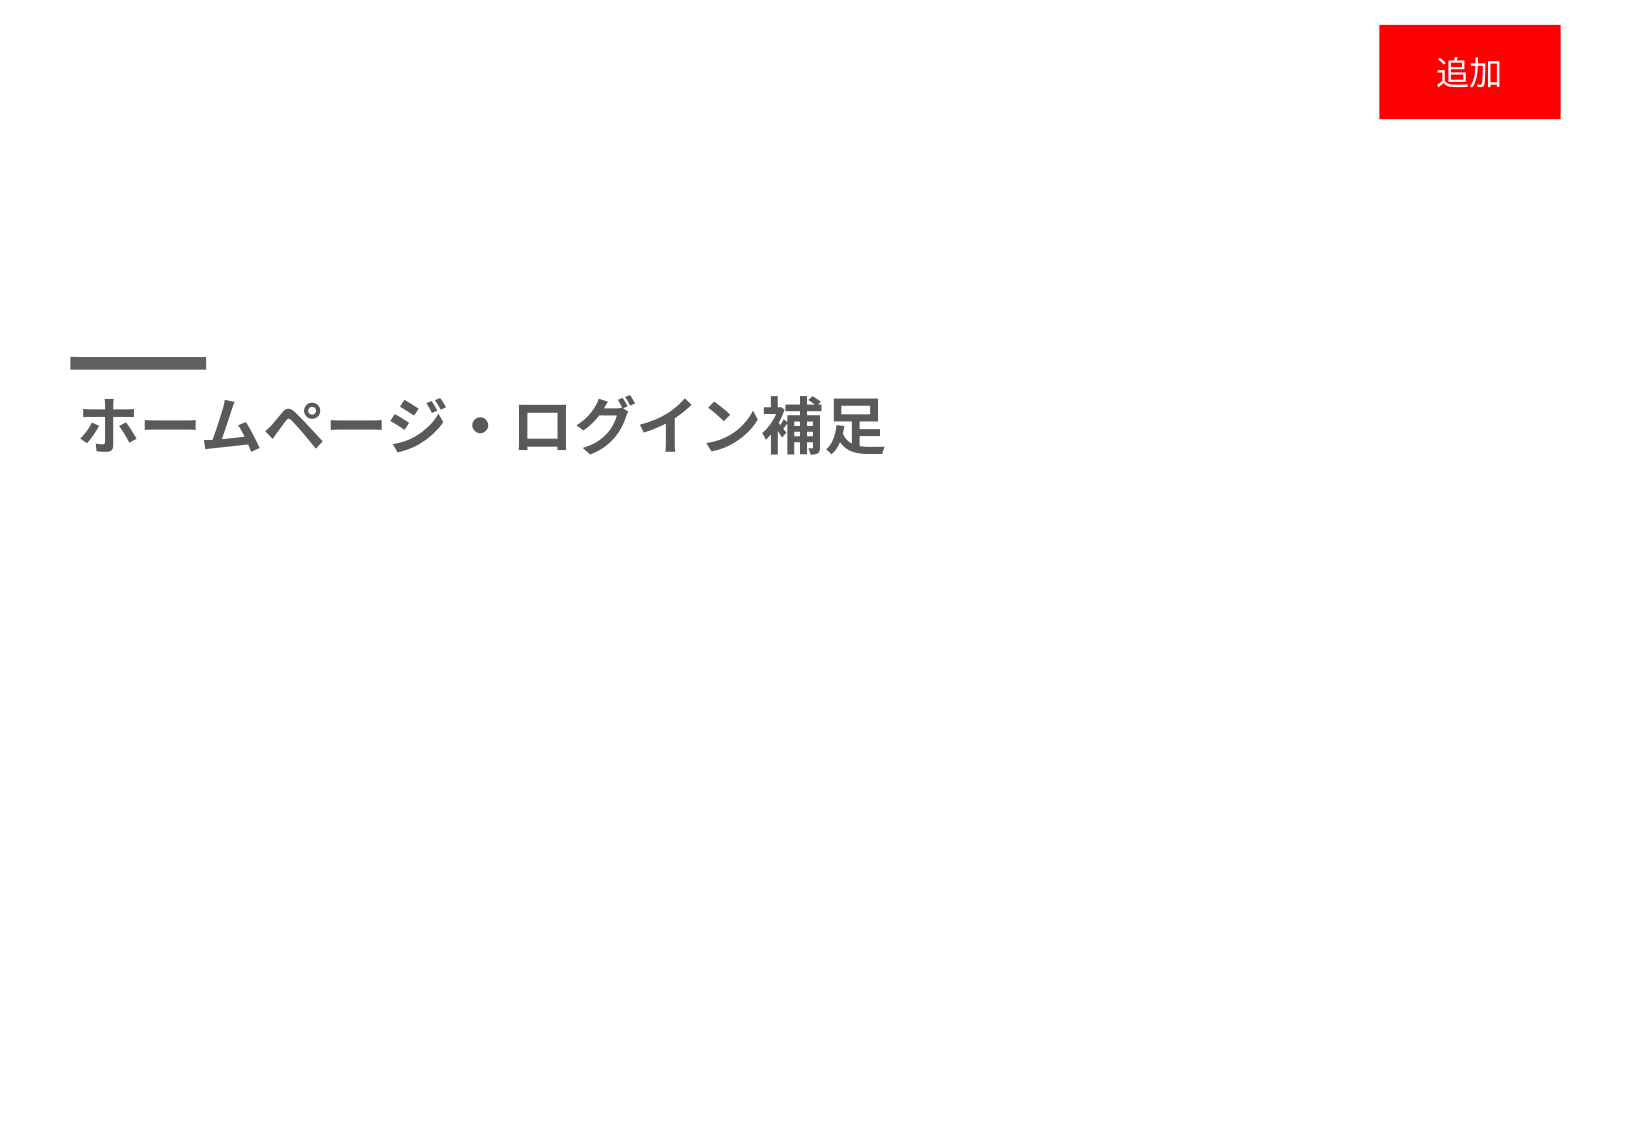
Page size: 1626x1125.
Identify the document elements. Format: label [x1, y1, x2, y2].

text_box [1378, 24, 1562, 120]
title [62, 385, 1563, 473]
